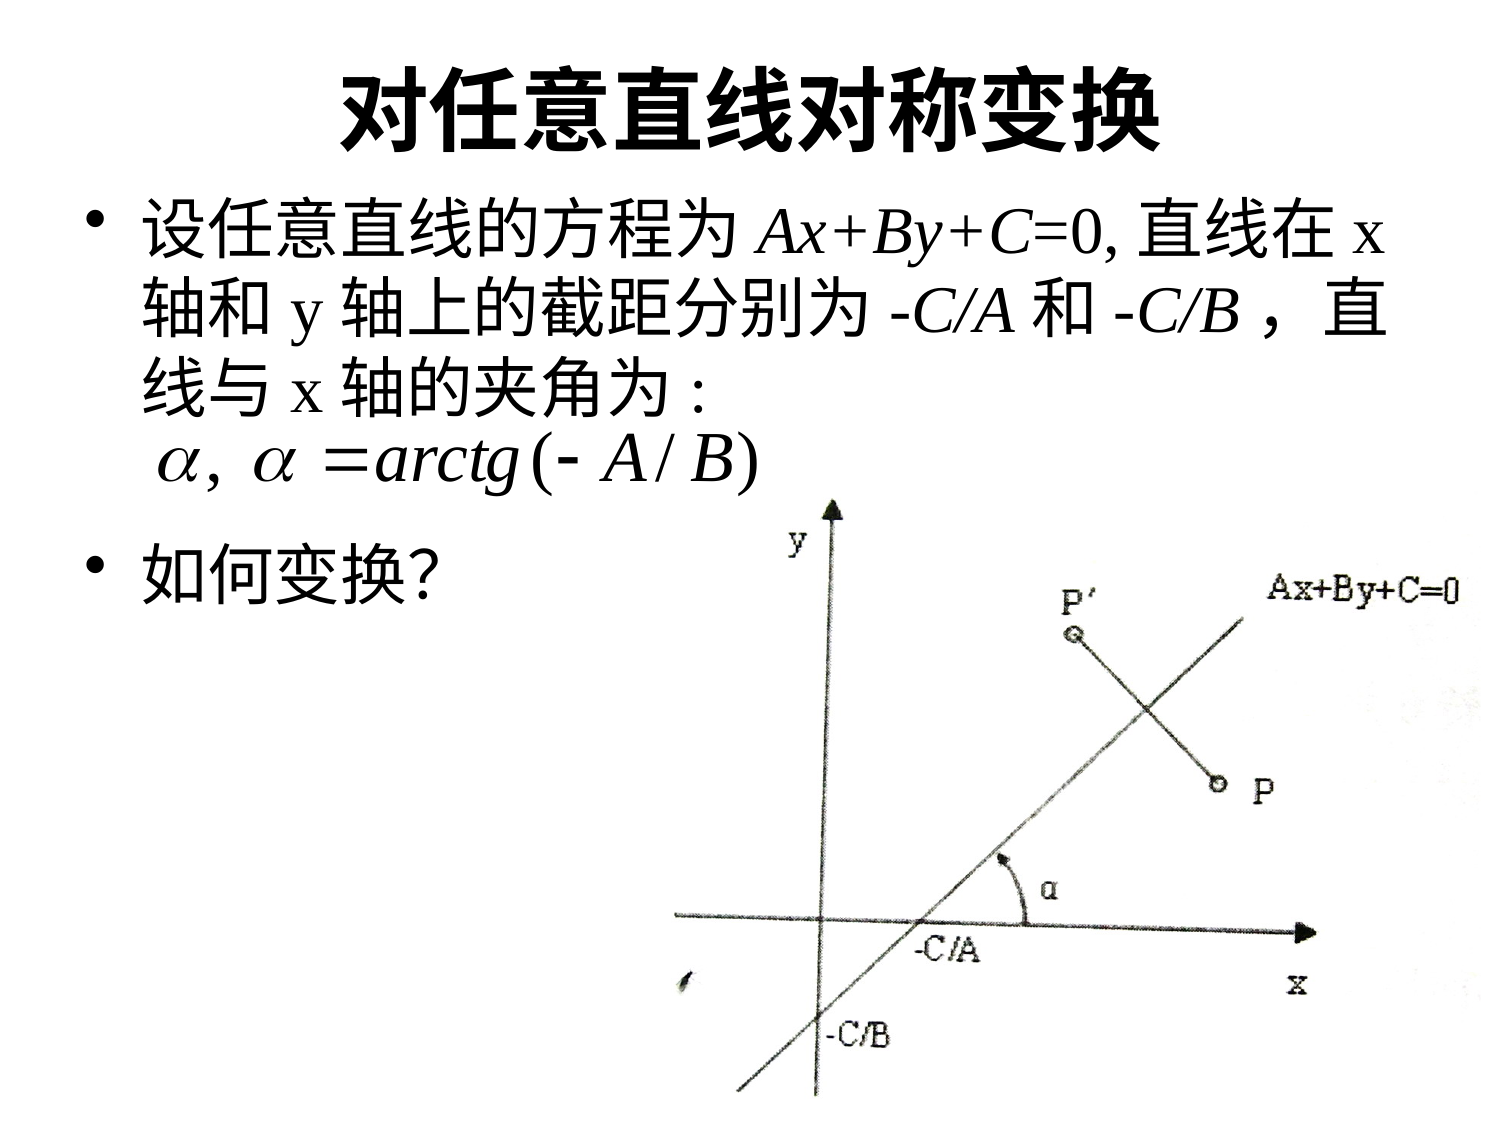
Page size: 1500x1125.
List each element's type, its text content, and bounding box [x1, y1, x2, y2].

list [147, 415, 774, 511]
list 设任意直线的方程为Ax+By+C=0,直线在x轴和y轴上的截距分别为-C/A和-C/B，直线与x轴的夹角为: 如何变换？ [69, 178, 1418, 452]
picture [633, 491, 1481, 1114]
title 对任意直线对称变换 [75, 45, 1425, 233]
